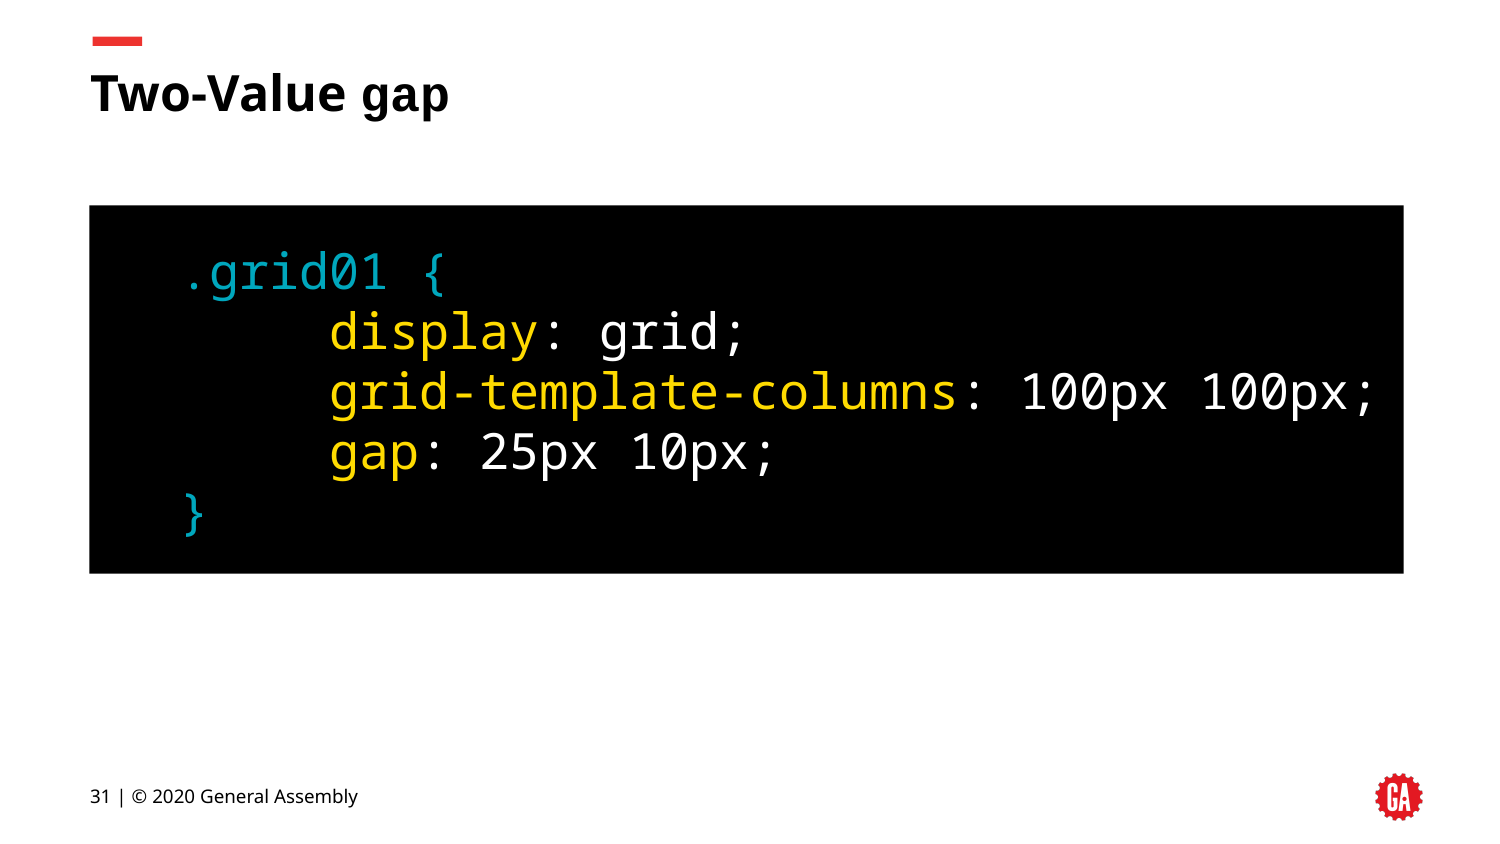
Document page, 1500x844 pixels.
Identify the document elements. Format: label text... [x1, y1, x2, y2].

text_box .grid01 { display: grid; grid-template-columns: 100px 100px; gap: 25px 10px; } [89, 205, 1404, 574]
slide_number 31 | © 2020 General Assembly [75, 764, 465, 830]
picture [1373, 771, 1425, 823]
title Two-Value gap [75, 46, 1473, 140]
